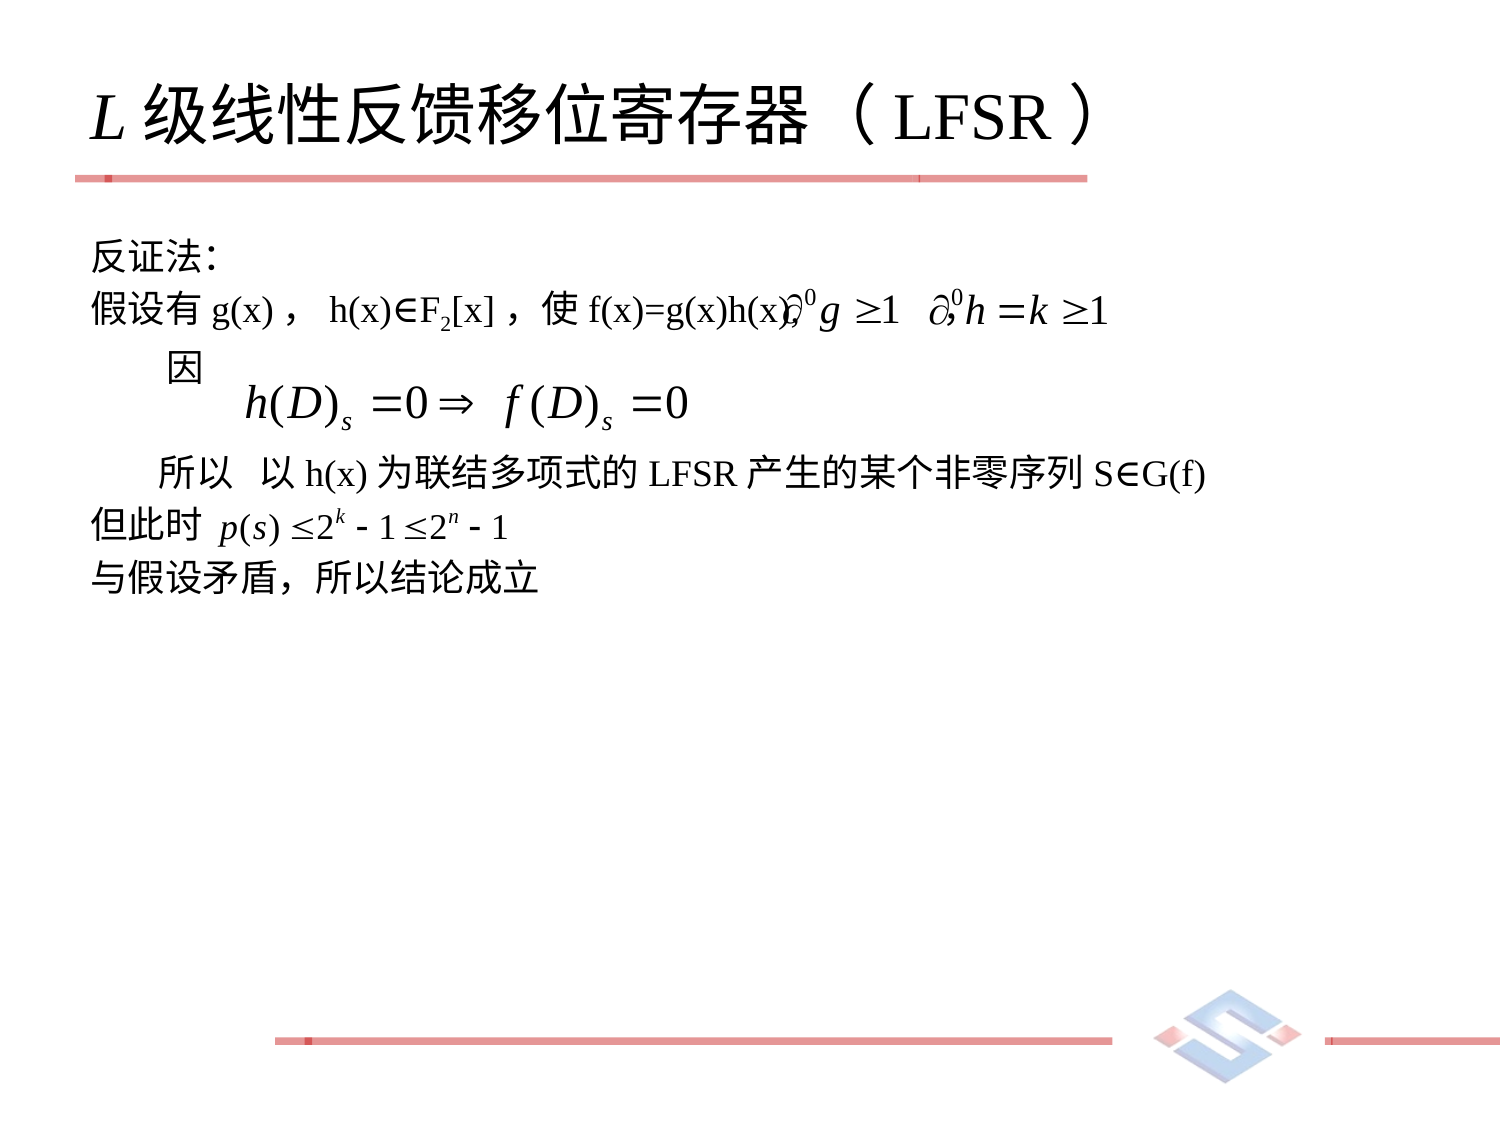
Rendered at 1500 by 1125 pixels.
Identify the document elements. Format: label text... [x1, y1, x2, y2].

list 反证法： 假设有g(x)，h(x)∈F2[x]，使f(x)=g(x)h(x), ， 因 所以 以h(x)为联结多项式的LFSR产生的某个非零序列S∈G(f) 但此时 与假设矛盾，所以结论成立 [75, 224, 1425, 973]
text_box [274, 1037, 1113, 1046]
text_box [74, 174, 1088, 183]
title L级线性反馈移位寄存器（LFSR） [75, 62, 1425, 163]
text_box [922, 278, 1113, 336]
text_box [236, 370, 695, 443]
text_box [209, 499, 514, 555]
picture [1149, 987, 1309, 1088]
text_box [1324, 1037, 1500, 1046]
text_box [775, 278, 905, 342]
